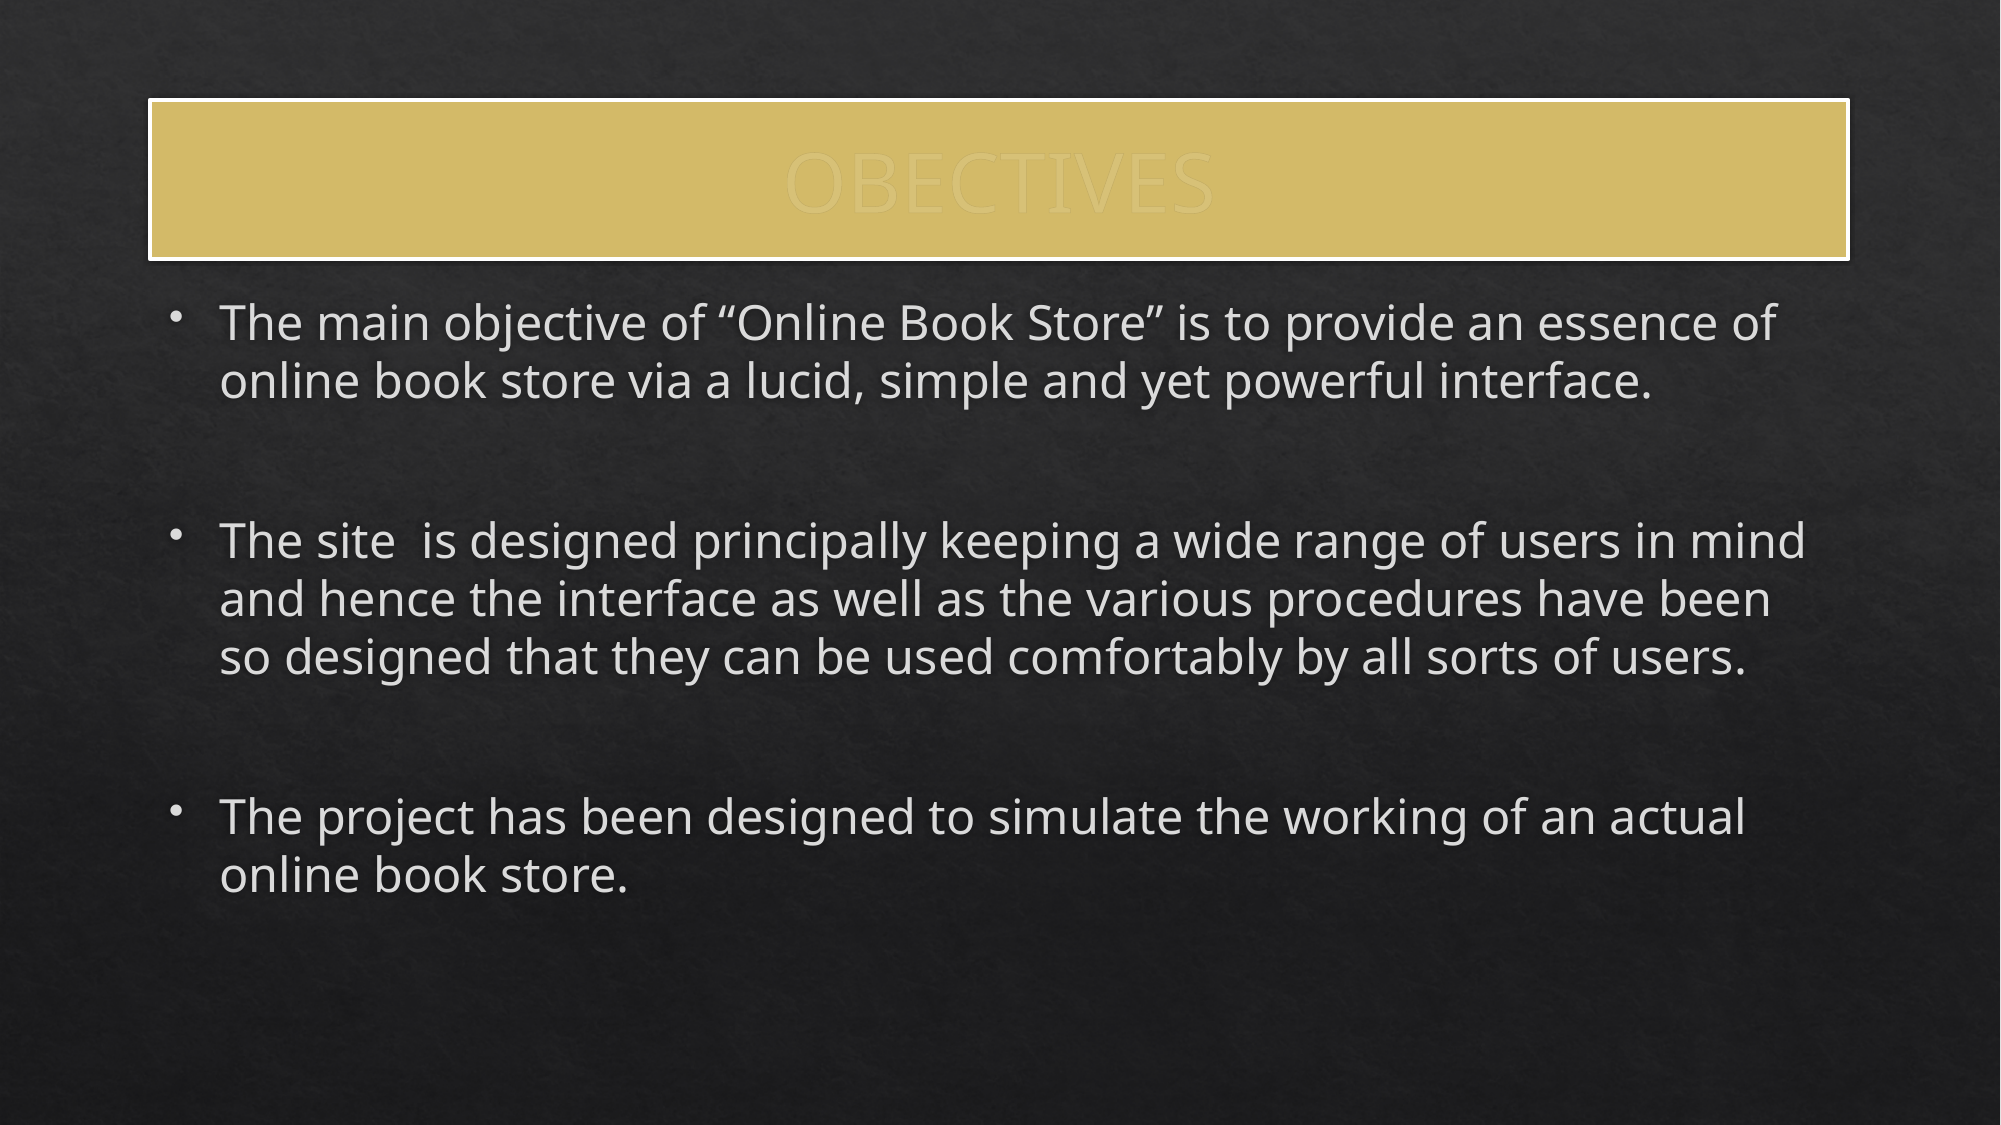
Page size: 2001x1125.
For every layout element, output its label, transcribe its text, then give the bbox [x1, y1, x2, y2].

list The main objective of “Online Book Store” is to provide an essence of online book store via a lucid, simple and yet powerful interface. The site is designed principally keeping a wide range of users in mind and hence the interface as well as the various procedures have been so designed that they can be used comfortably by all sorts of users. The project has been designed to simulate the working of an actual online book store. [149, 284, 1849, 950]
title OBECTIVES [148, 98, 1850, 261]
